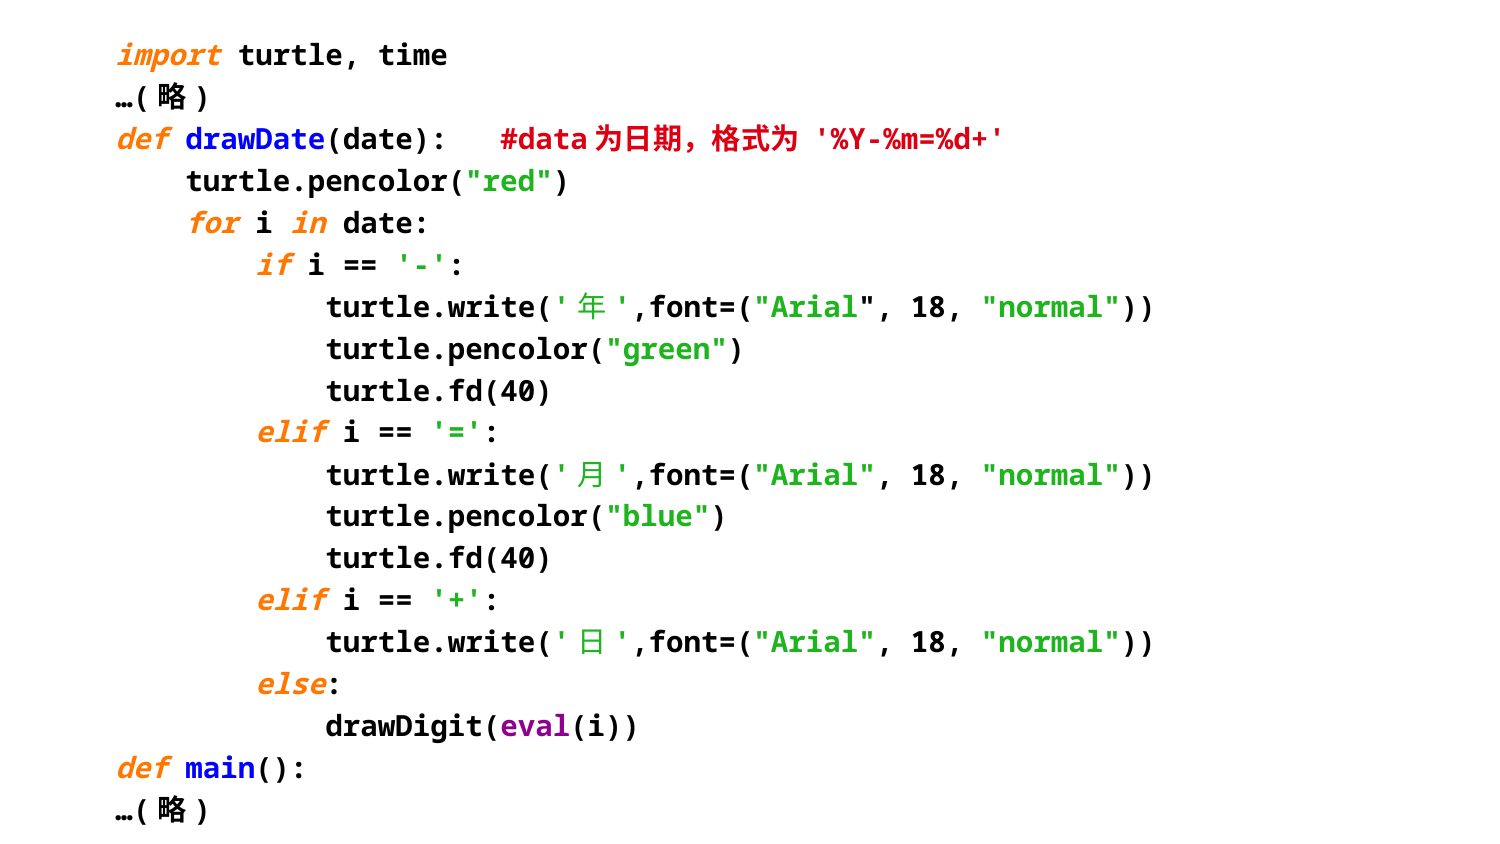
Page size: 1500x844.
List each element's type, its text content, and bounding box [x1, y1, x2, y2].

text_box import turtle, time …(略) def drawDate(date): #data为日期，格式为 '%Y-%m=%d+' turtle.pencolor("red") for i in date: if i == '-': turtle.write('年',font=("Arial", 18, "normal")) turtle.pencolor("green") turtle.fd(40) elif i == '=': turtle.write('月',font=("Arial", 18, "normal")) turtle.pencolor("blue") turtle.fd(40) elif i == '+': turtle.write('日',font=("Arial", 18, "normal")) else: drawDigit(eval(i)) def main(): …(略) [100, 32, 1418, 824]
